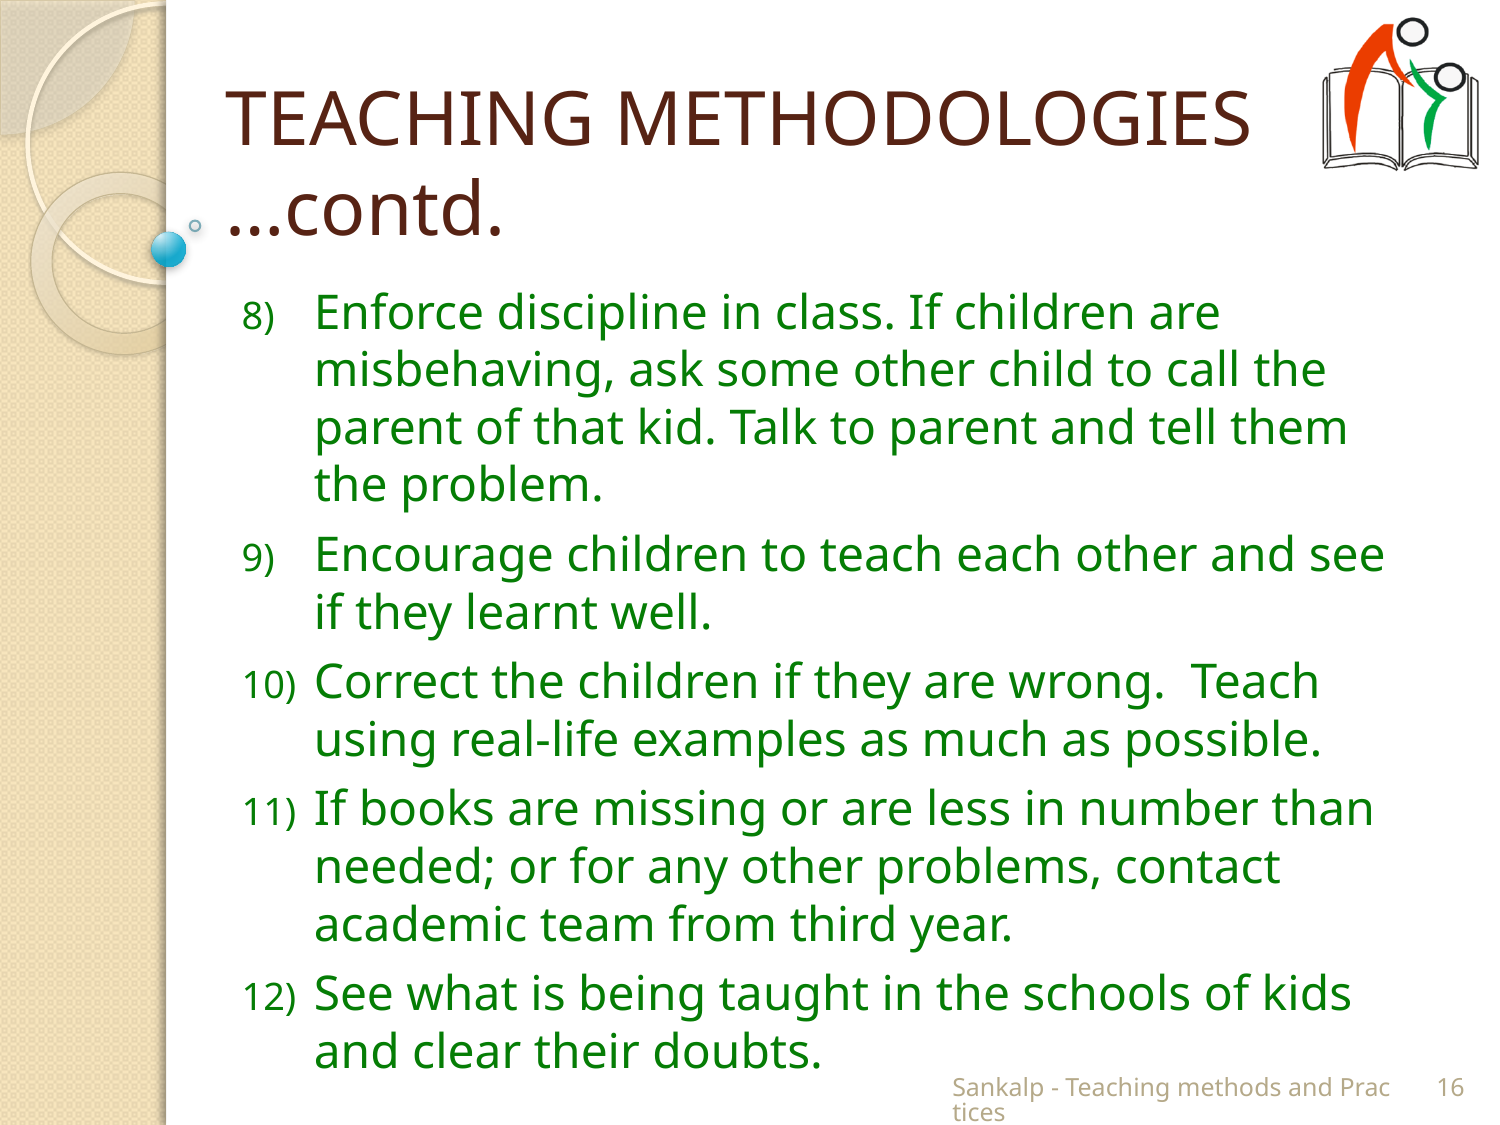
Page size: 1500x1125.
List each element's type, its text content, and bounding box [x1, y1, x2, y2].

title TEACHING METHODOLOGIES …contd. [210, 46, 1336, 258]
footer Sankalp - Teaching methods and Practices [937, 1034, 1413, 1113]
slide_number 16 [1413, 1034, 1488, 1113]
subtitle Enforce discipline in class. If children are misbehaving, ask some other child to call the parent of that kid. Talk to parent and tell them the problem. Encourage children to teach each other and see if they learnt well. Correct the children if they are wrong. Teach using real-life examples as much as possible. If books are missing or are less in number than needed; or for any other problems, contact academic team from third year. See what is being taught in the schools of kids and clear their doubts. [222, 281, 1407, 1090]
picture [1288, 0, 1500, 177]
